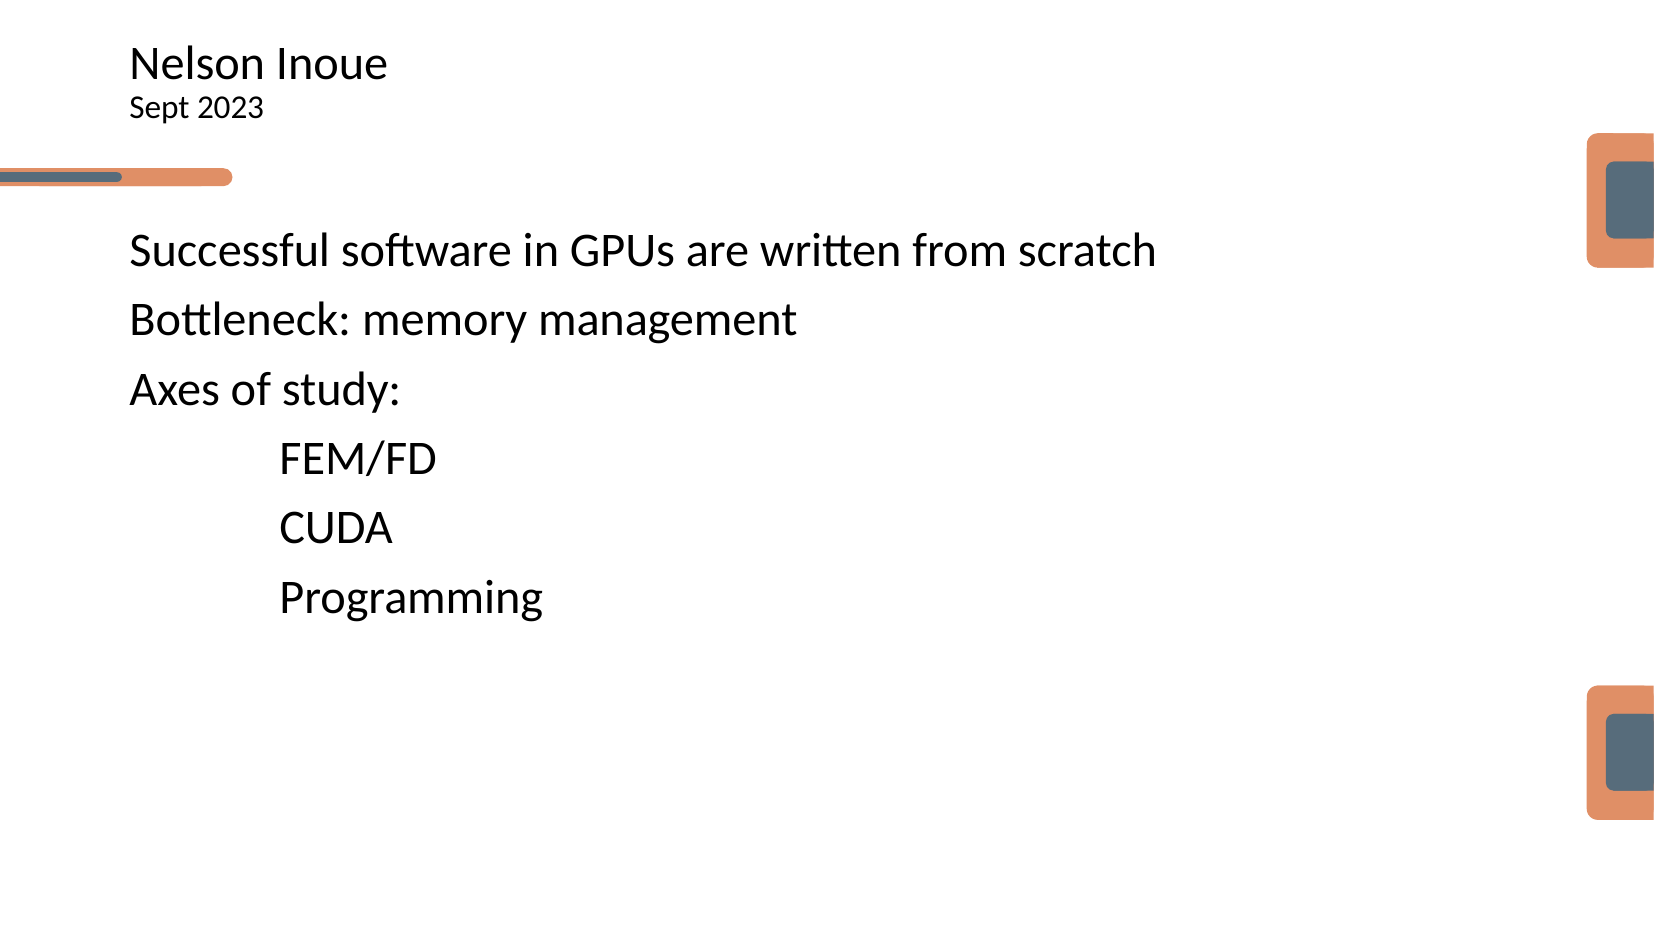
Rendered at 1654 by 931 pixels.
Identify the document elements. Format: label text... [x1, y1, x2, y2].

list Successful software in GPUs are written from scratch Bottleneck: memory management Axes of study: FEM/FD CUDA Programming [114, 217, 1498, 817]
title Nelson Inoue Sept 2023 [114, 38, 1498, 134]
